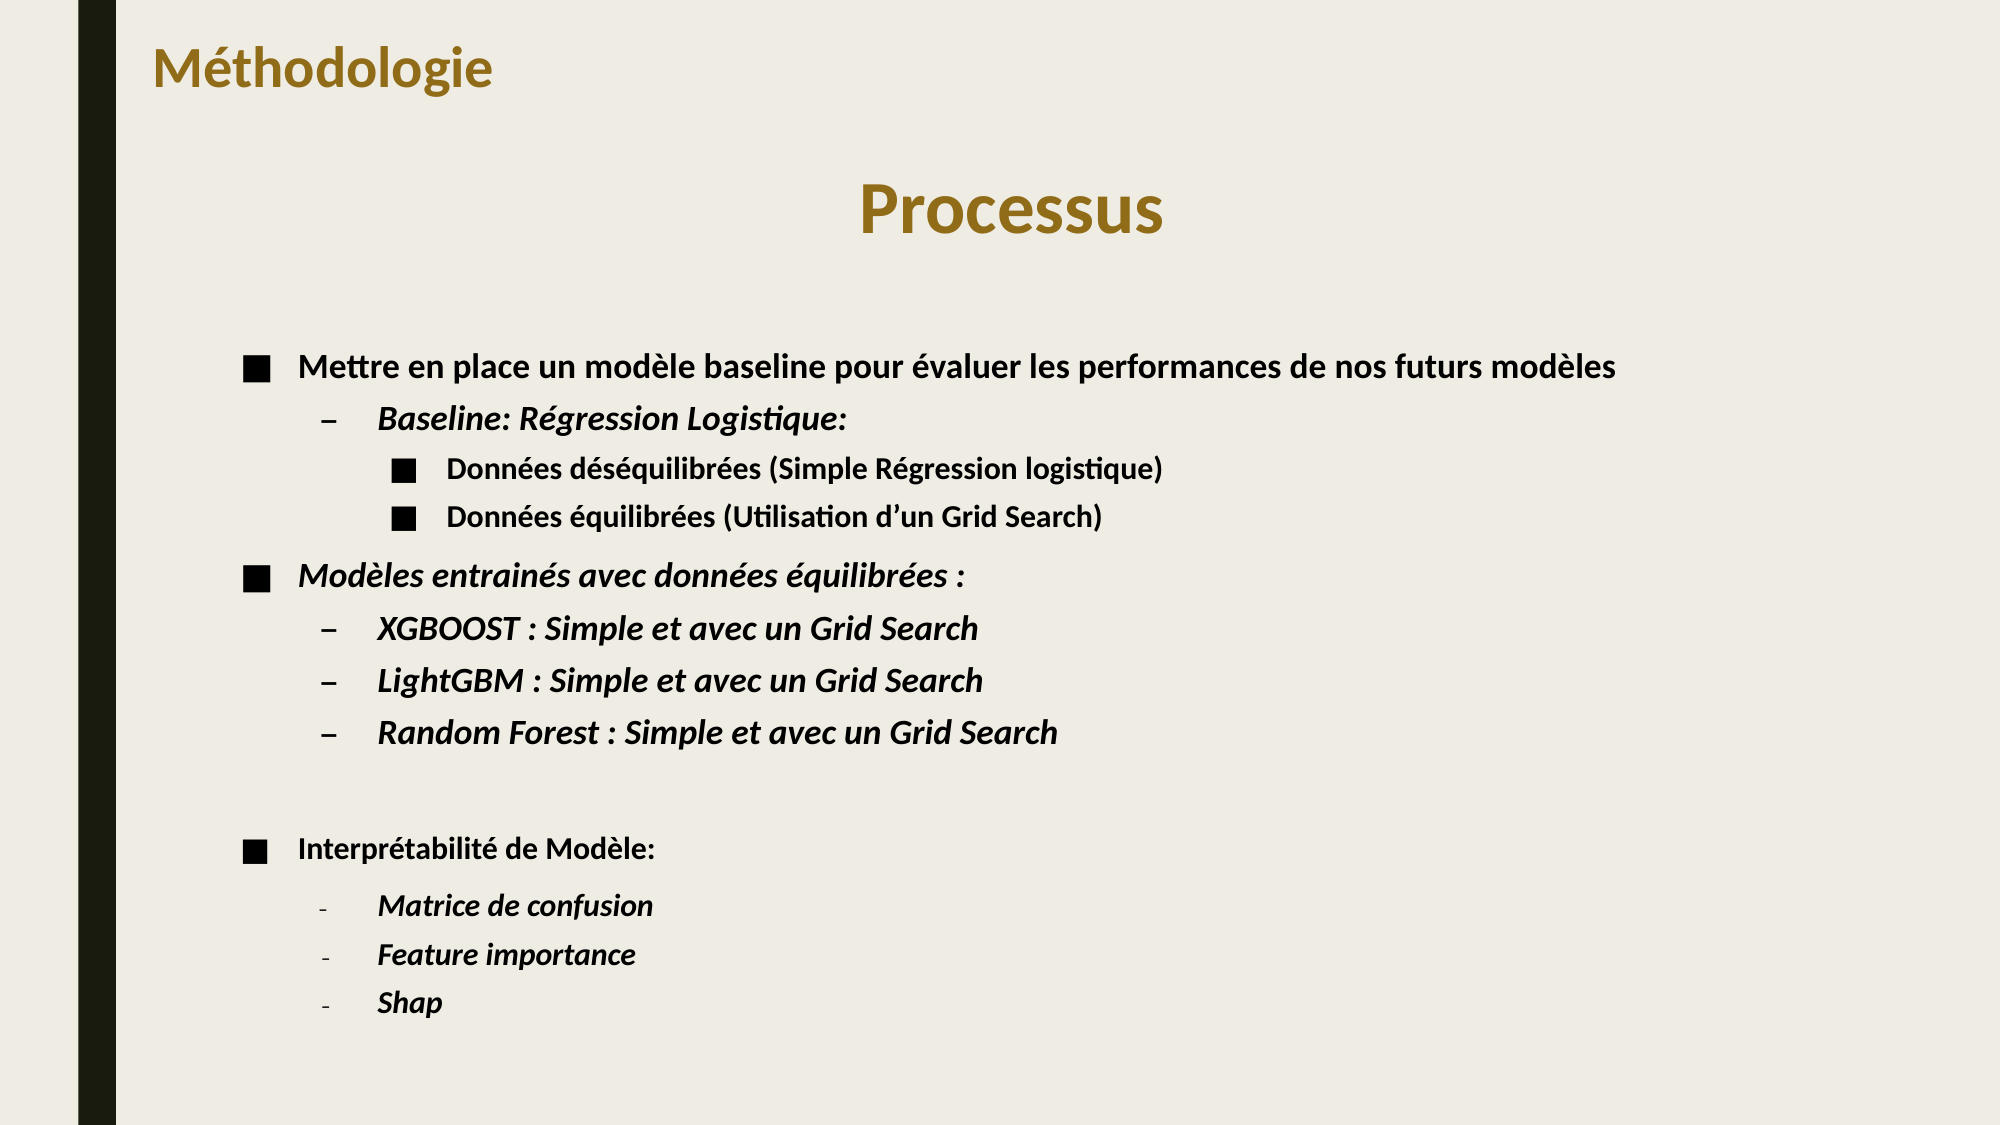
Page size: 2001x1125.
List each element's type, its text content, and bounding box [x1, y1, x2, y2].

list Mettre en place un modèle baseline pour évaluer les performances de nos futurs modèles Baseline: Régression Logistique: Données déséquilibrées (Simple Régression logistique) Données équilibrées (Utilisation d’un Grid Search) Modèles entrainés avec données équilibrées : XGBOOST : Simple et avec un Grid Search LightGBM : Simple et avec un Grid Search Random Forest : Simple et avec un Grid Search Interprétabilité de Modèle: Matrice de confusion Feature importance Shap [225, 338, 1849, 1030]
text_box Méthodologie [137, 30, 1130, 141]
title Processus [225, 162, 1800, 318]
